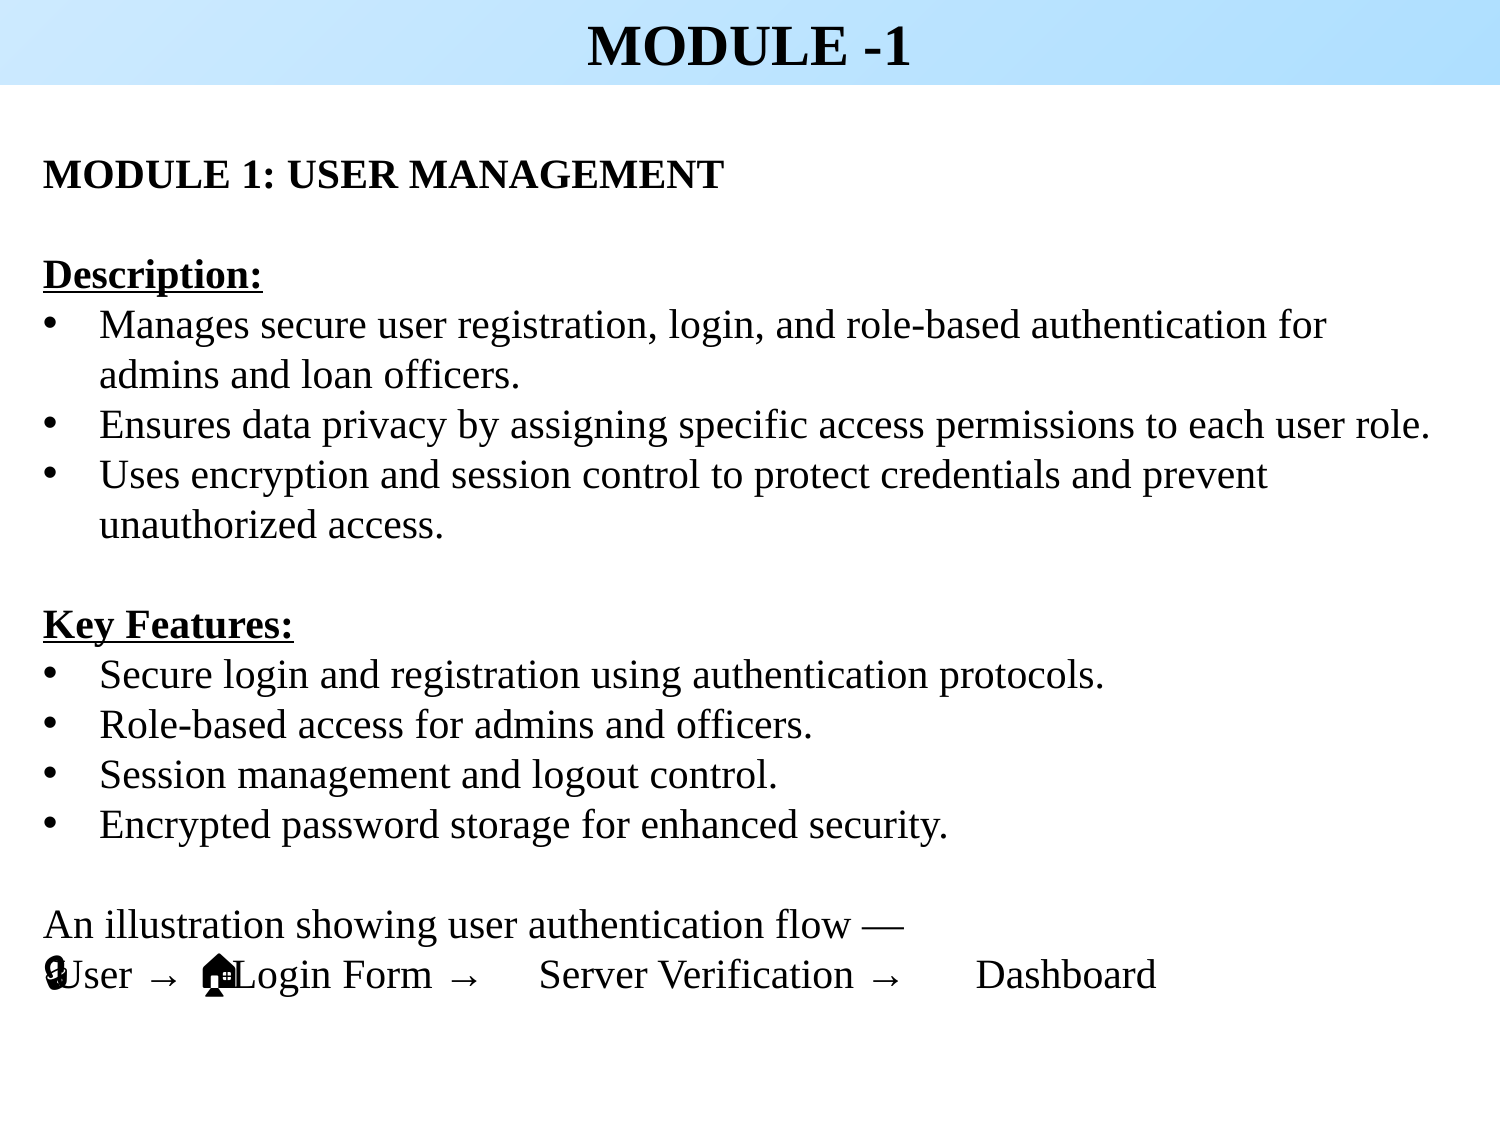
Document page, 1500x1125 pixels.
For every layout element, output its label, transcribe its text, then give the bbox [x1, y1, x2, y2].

text_box MODULE 1: USER MANAGEMENT Description: Manages secure user registration, login, and role-based authentication for admins and loan officers. Ensures data privacy by assigning specific access permissions to each user role. Uses encryption and session control to protect credentials and prevent unauthorized access. Key Features: Secure login and registration using authentication protocols. Role-based access for admins and officers. Session management and logout control. Encrypted password storage for enhanced security. An illustration showing user authentication flow — 👤 User → 🔒 Login Form → ✅ Server Verification → 🏠 Dashboard [28, 139, 1472, 1005]
text_box MODULE -1 [0, 0, 1500, 85]
